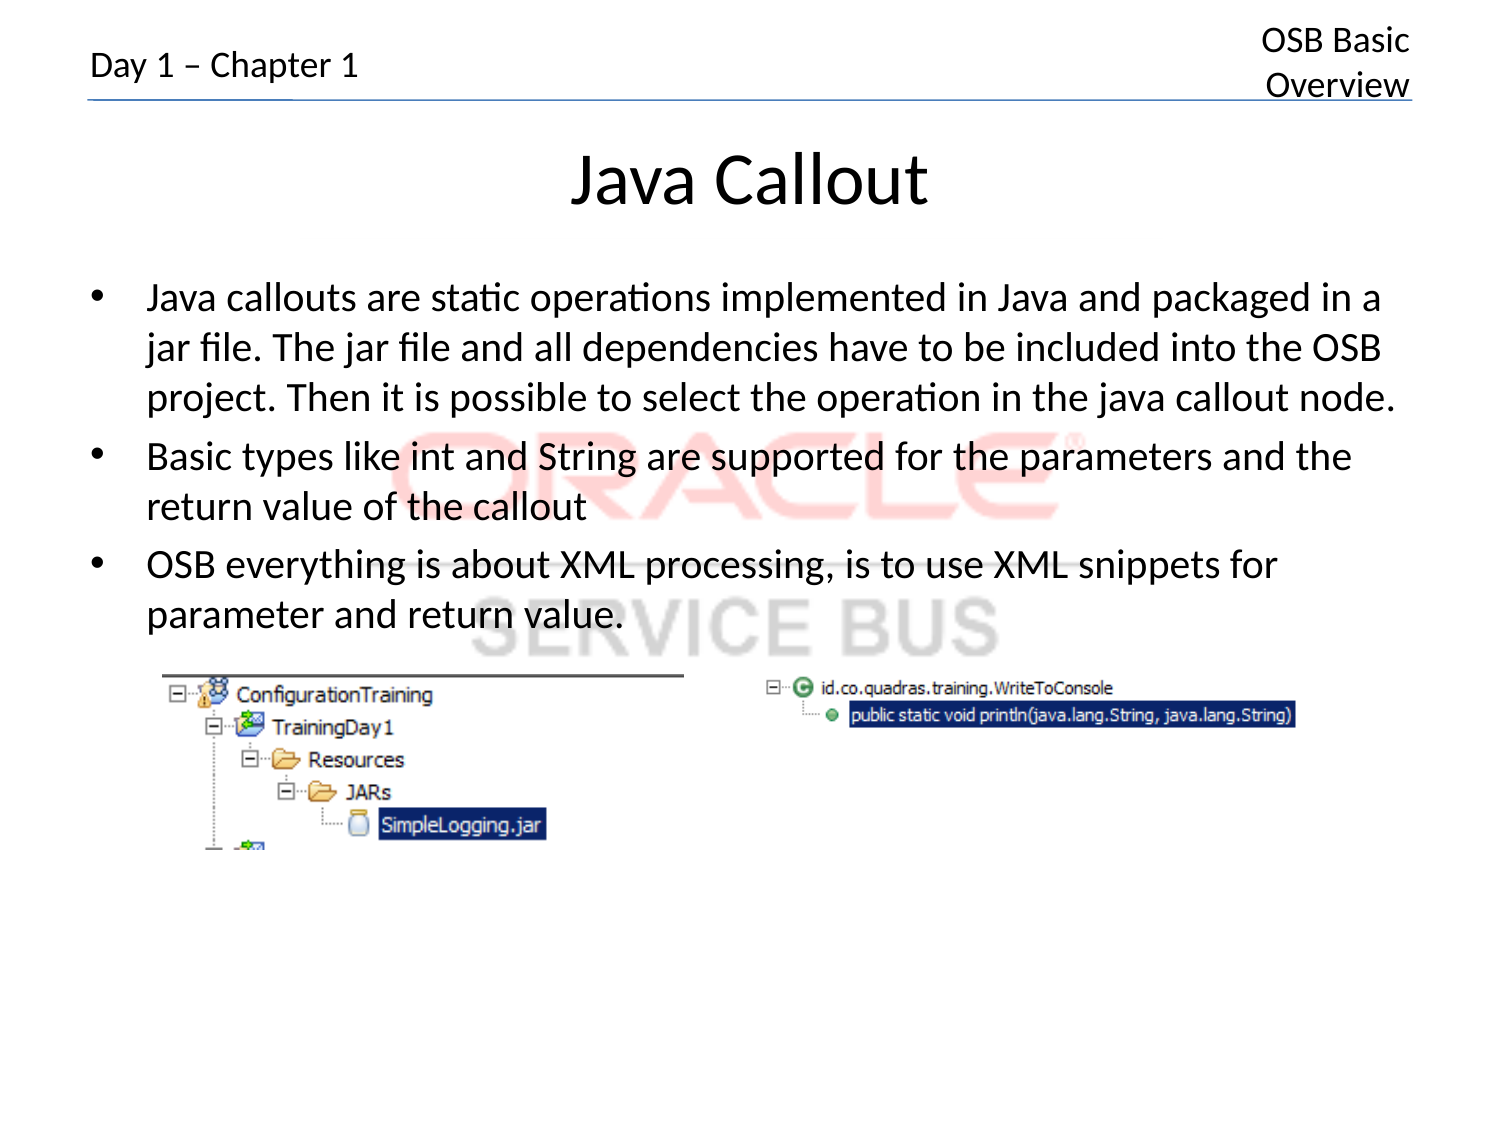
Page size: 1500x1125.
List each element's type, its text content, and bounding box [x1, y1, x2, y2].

title OSB Basic Overview [1237, 45, 1425, 75]
text_box Java Callout [237, 125, 1263, 225]
text_box Day 1 – Chapter 1 [75, 37, 575, 88]
list Java callouts are static operations implemented in Java and packaged in a jar file. The jar file and all dependencies have to be included into the OSB project. Then it is possible to select the operation in the java callout node. Basic types like int and String are supported for the parameters and the return value of the callout OSB everything is about XML processing, is to use XML snippets for parameter and return value. [75, 262, 1425, 1005]
picture [162, 237, 1349, 884]
